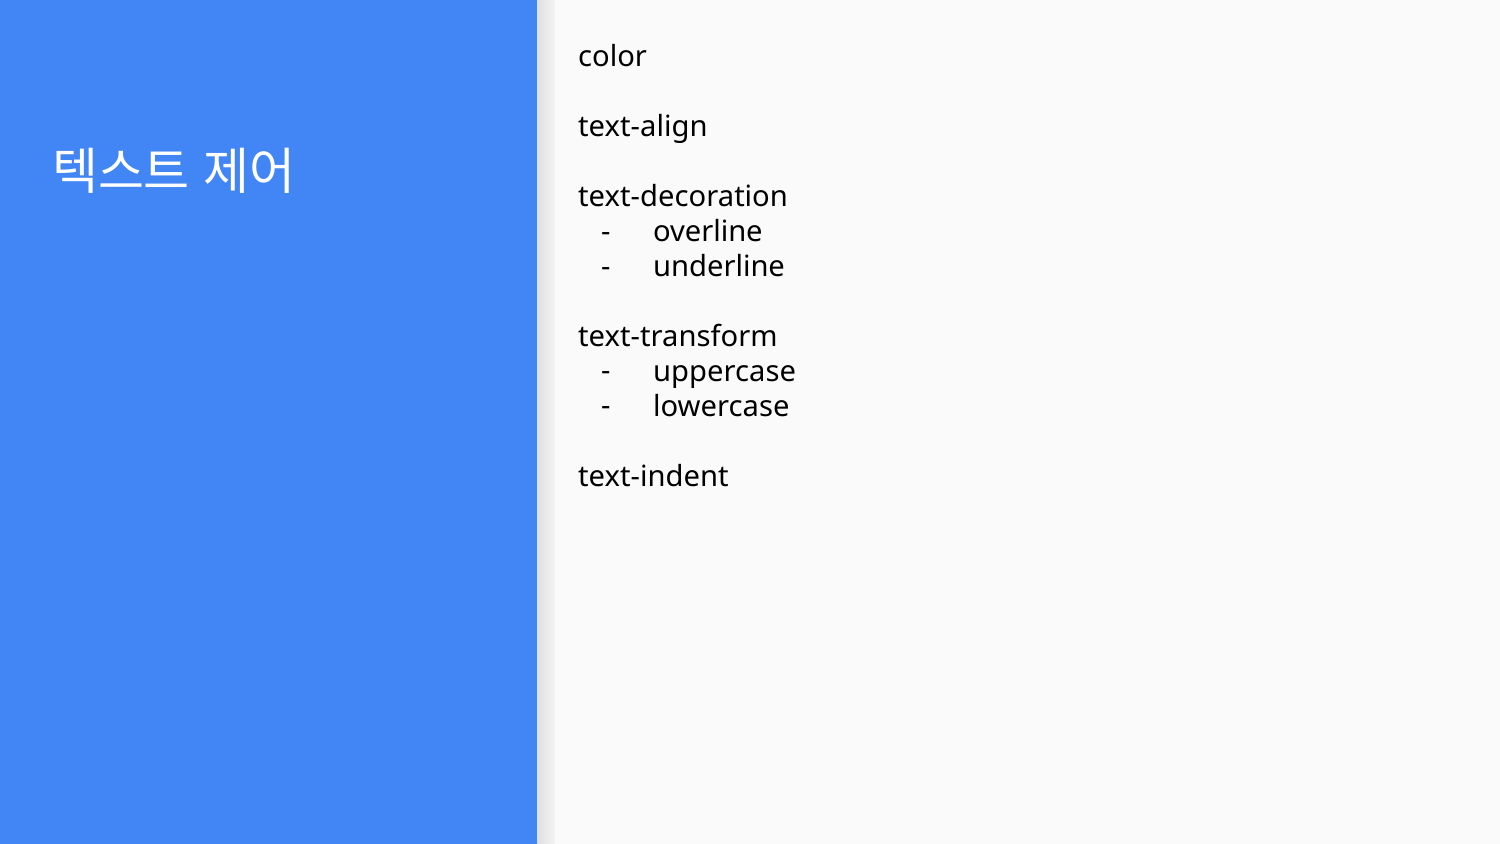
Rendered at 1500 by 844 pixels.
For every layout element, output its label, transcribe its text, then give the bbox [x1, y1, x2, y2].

title 텍스트 제어 [37, 58, 498, 216]
text_box color text-align text-decoration overline underline text-transform uppercase lowercase text-indent [563, 22, 1485, 507]
